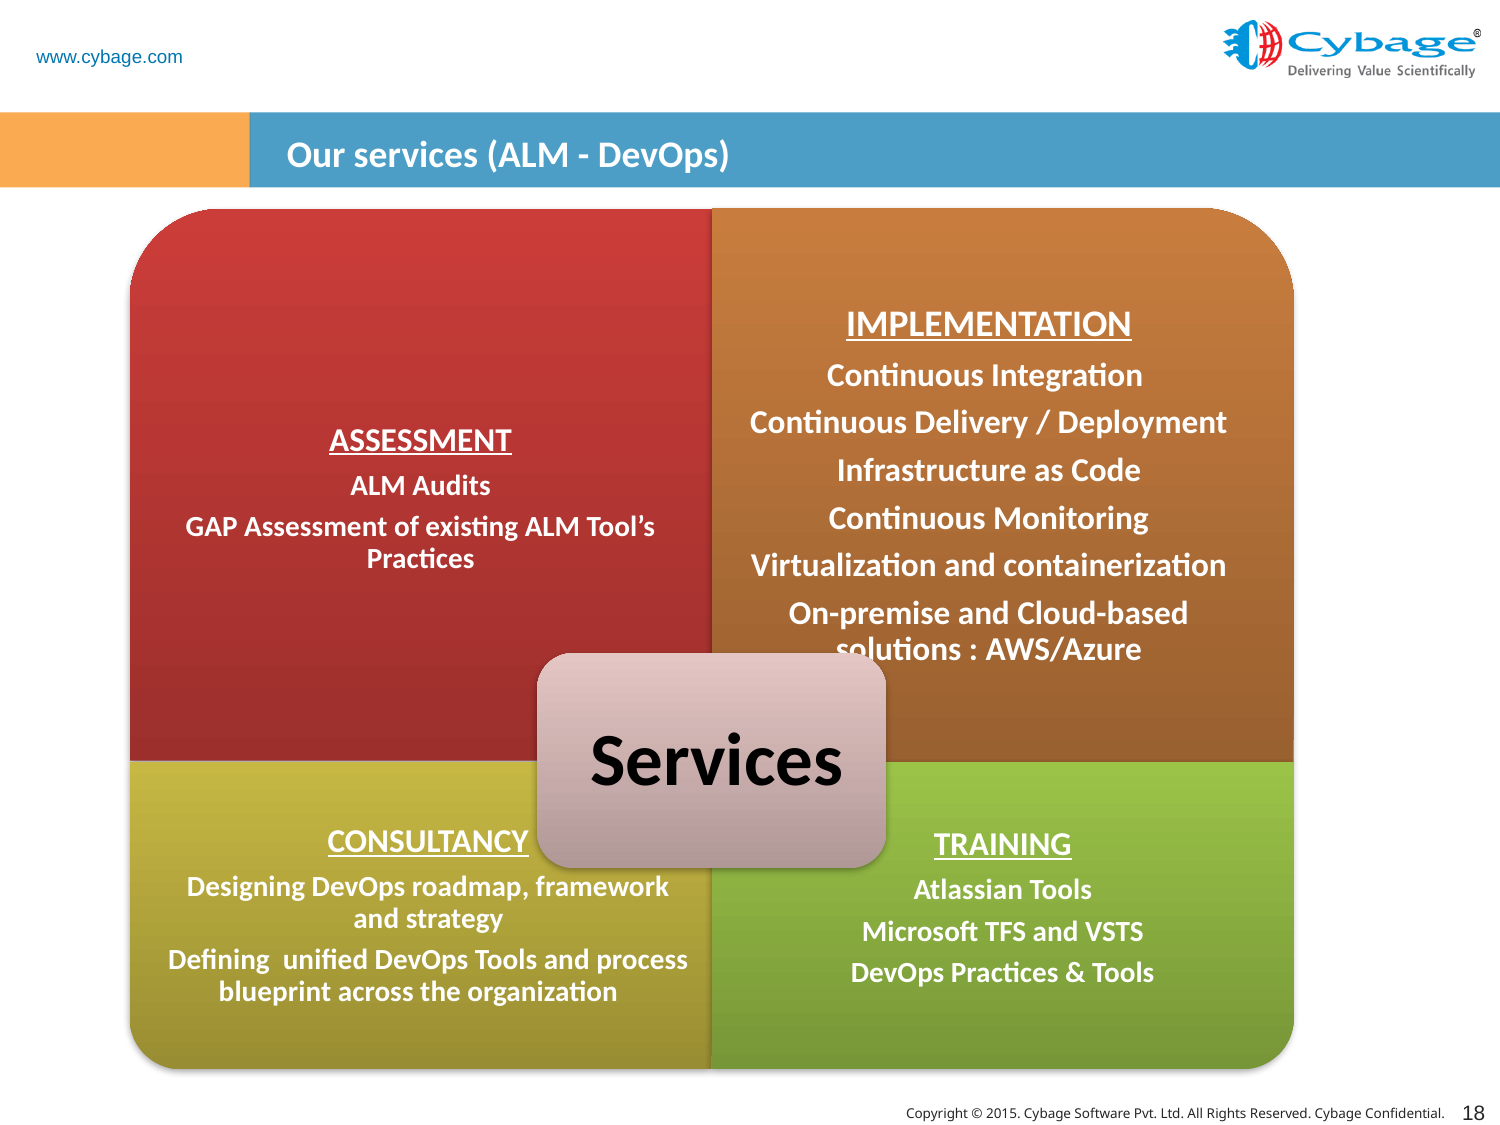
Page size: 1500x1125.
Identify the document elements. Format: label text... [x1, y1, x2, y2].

title Our services (ALM - DevOps) [272, 122, 1463, 167]
picture [1223, 20, 1249, 40]
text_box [129, 208, 1294, 1069]
picture [1223, 20, 1481, 78]
text_box [185, 1077, 1145, 1125]
text_box 18 [1426, 1100, 1500, 1125]
